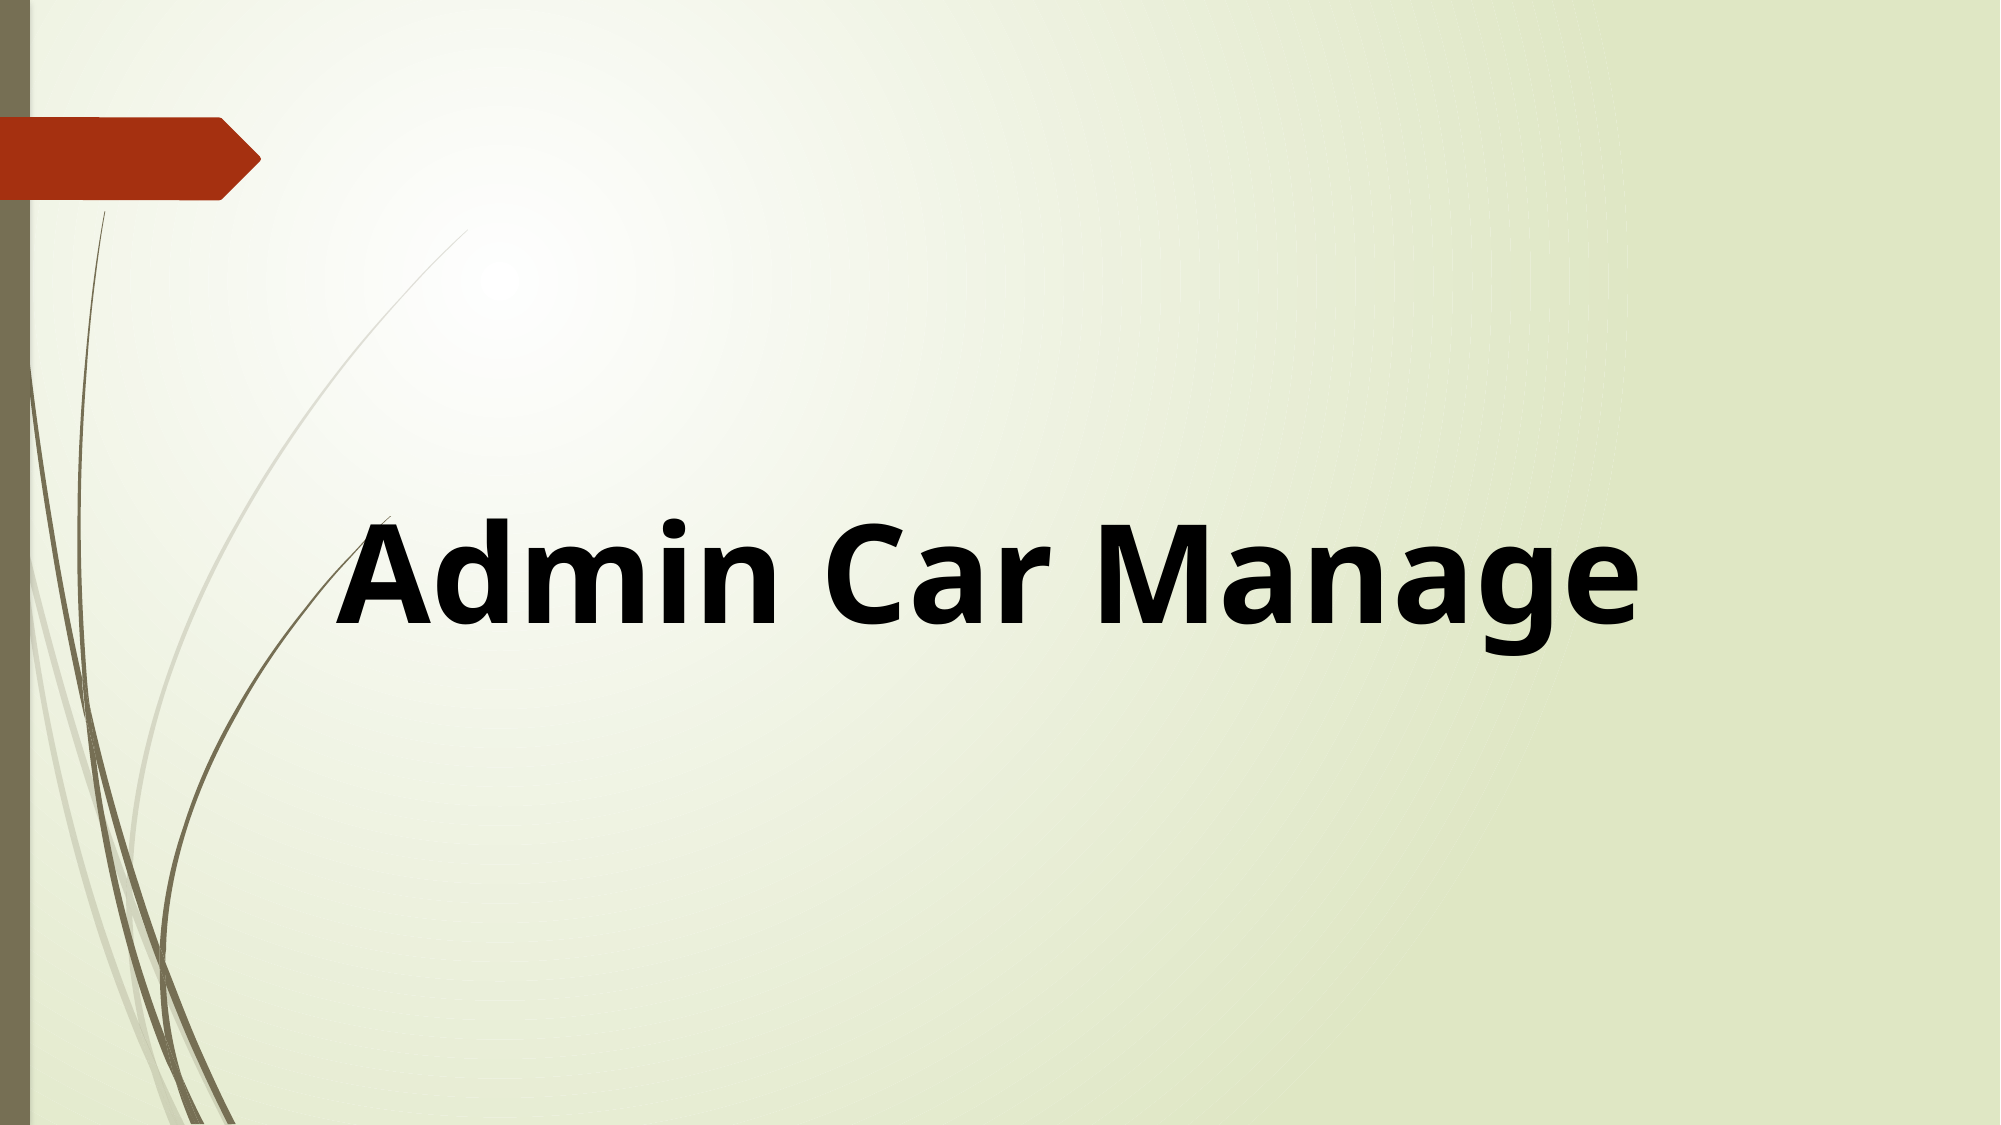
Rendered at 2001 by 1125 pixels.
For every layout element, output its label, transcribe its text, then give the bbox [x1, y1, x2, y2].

text_box Admin Car Manage [116, 269, 1864, 867]
